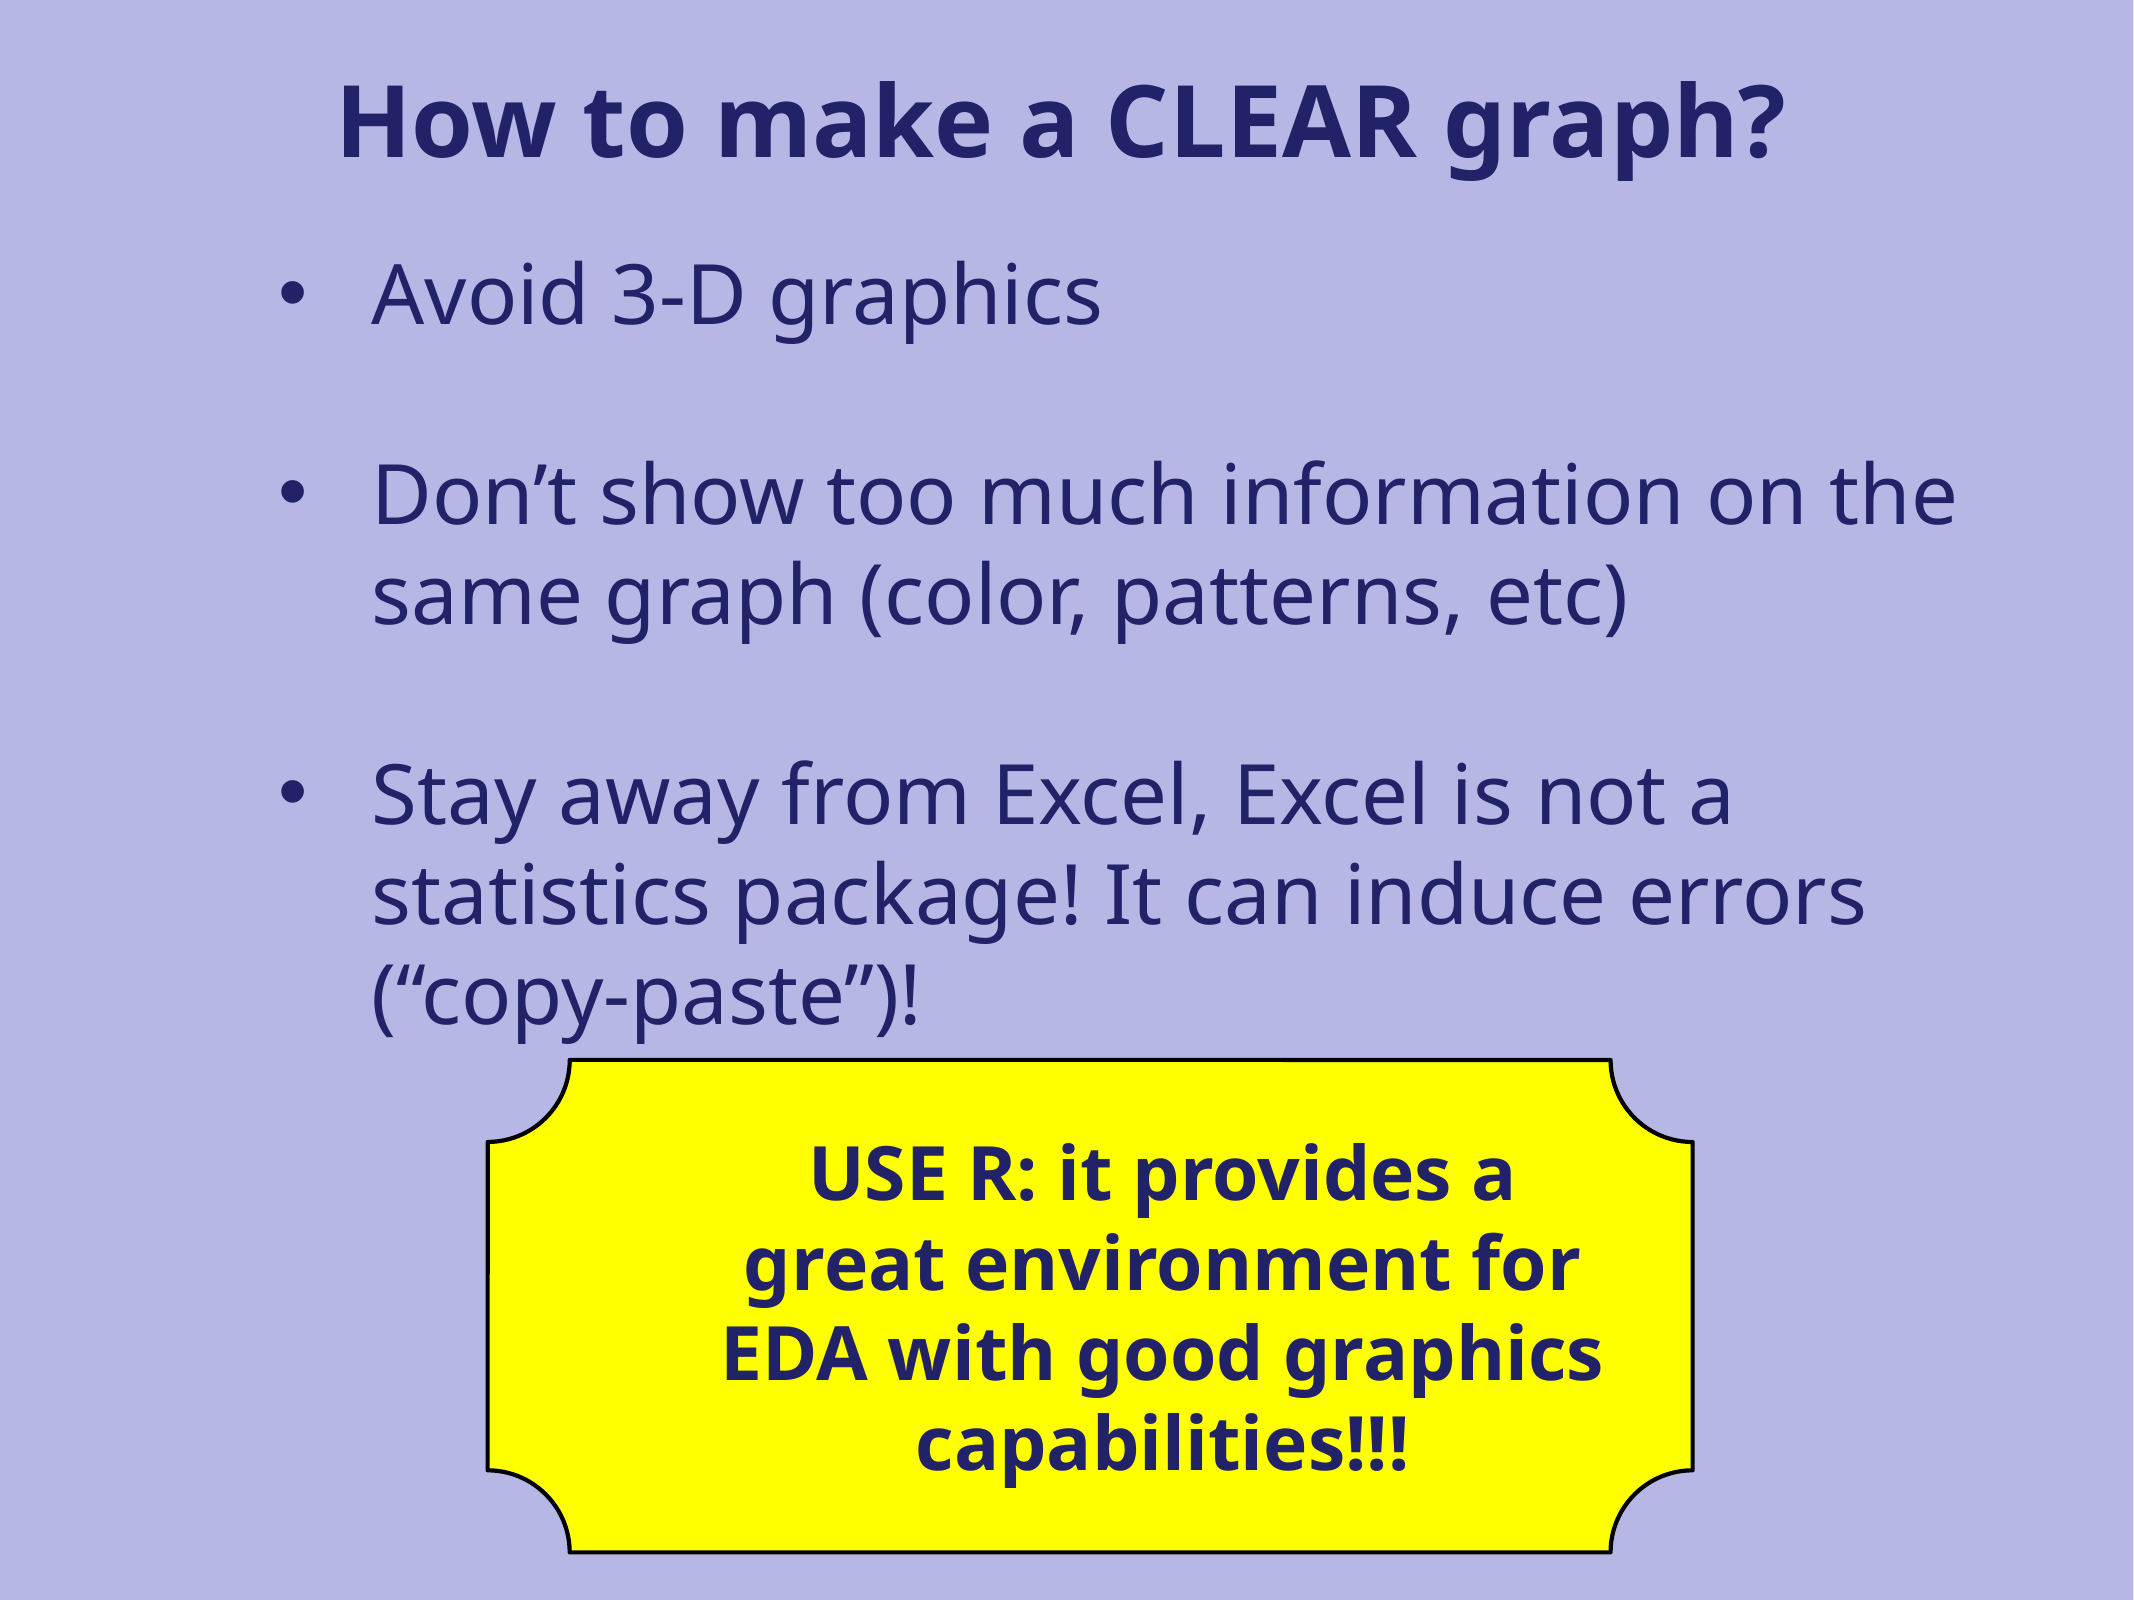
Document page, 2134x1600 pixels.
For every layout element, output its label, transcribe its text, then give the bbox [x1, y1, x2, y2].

list Avoid 3-D graphics Don’t show too much information on the same graph (color, patterns, etc) Stay away from Excel, Excel is not a statistics package! It can induce errors (“copy-paste”)! [180, 233, 1988, 1108]
text_box USE R: it provides a great environment for EDA with good graphics capabilities!!! [487, 1059, 1693, 1553]
title How to make a CLEAR graph? [216, 32, 1933, 186]
